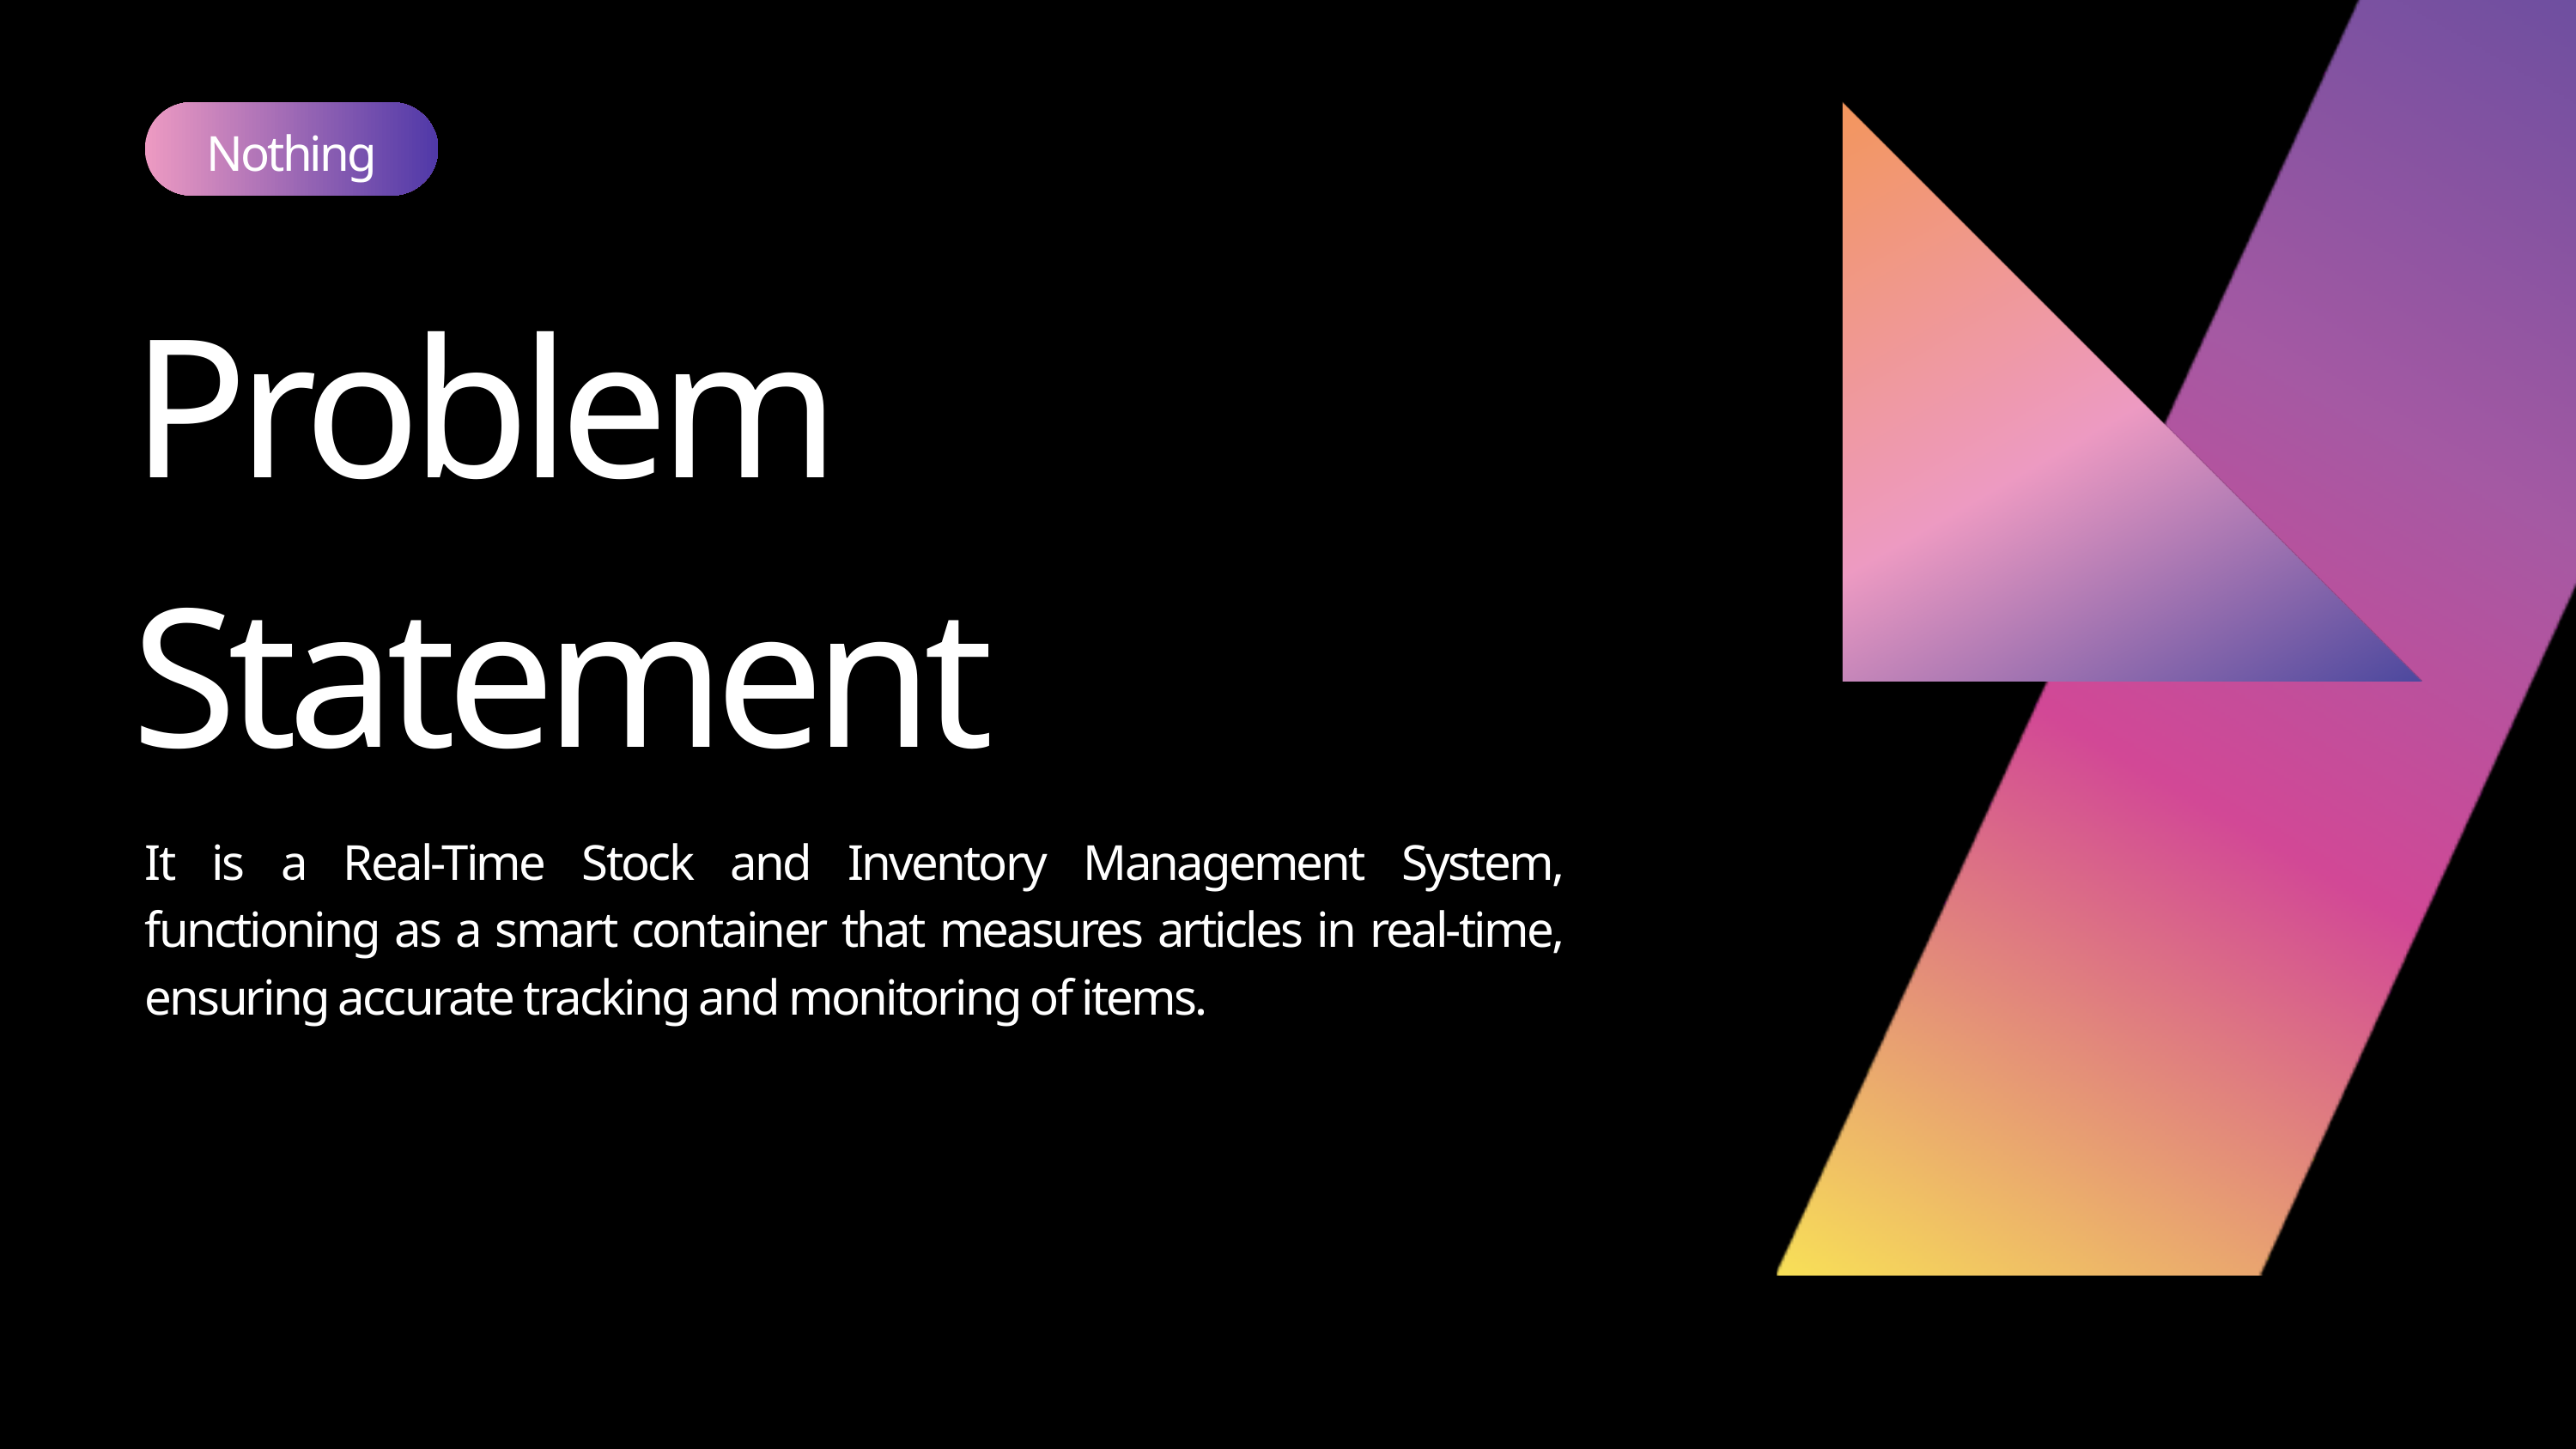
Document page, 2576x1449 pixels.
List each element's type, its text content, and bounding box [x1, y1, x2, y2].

text_box Nothing [131, 112, 140, 181]
text_box Problem Statement [131, 247, 1147, 786]
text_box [144, 101, 439, 196]
text_box [1842, 101, 2422, 682]
text_box Nothing [442, 112, 452, 181]
text_box It is a Real-Time Stock and Inventory Management System, functioning as a smart container that measures articles in real-time, ensuring accurate tracking and monitoring of items. [144, 822, 1563, 1025]
text_box [1777, 0, 2576, 1276]
